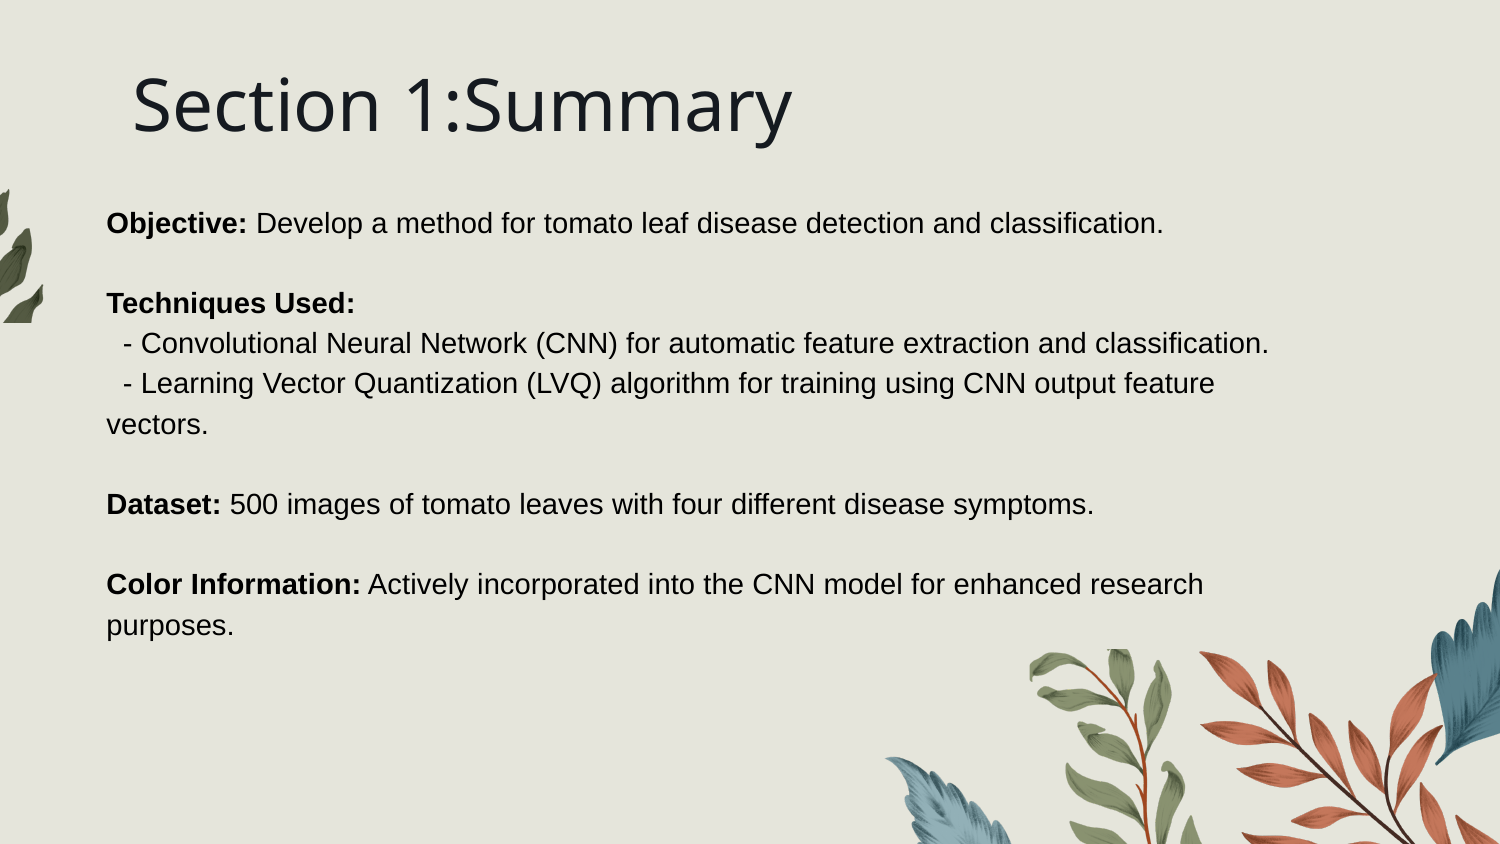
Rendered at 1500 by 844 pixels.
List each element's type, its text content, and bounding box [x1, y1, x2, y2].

subtitle Objective: Develop a method for tomato leaf disease detection and classification. Techniques Used: - Convolutional Neural Network (CNN) for automatic feature extraction and classification. - Learning Vector Quantization (LVQ) algorithm for training using CNN output feature vectors. Dataset: 500 images of tomato leaves with four different disease symptoms. Color Information: Actively incorporated into the CNN model for enhanced research purposes. [91, 184, 1307, 660]
picture [1430, 495, 1500, 643]
title Section 1:Summary [117, 43, 1383, 138]
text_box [1029, 643, 1500, 844]
picture [0, 103, 135, 323]
picture [884, 756, 1029, 844]
